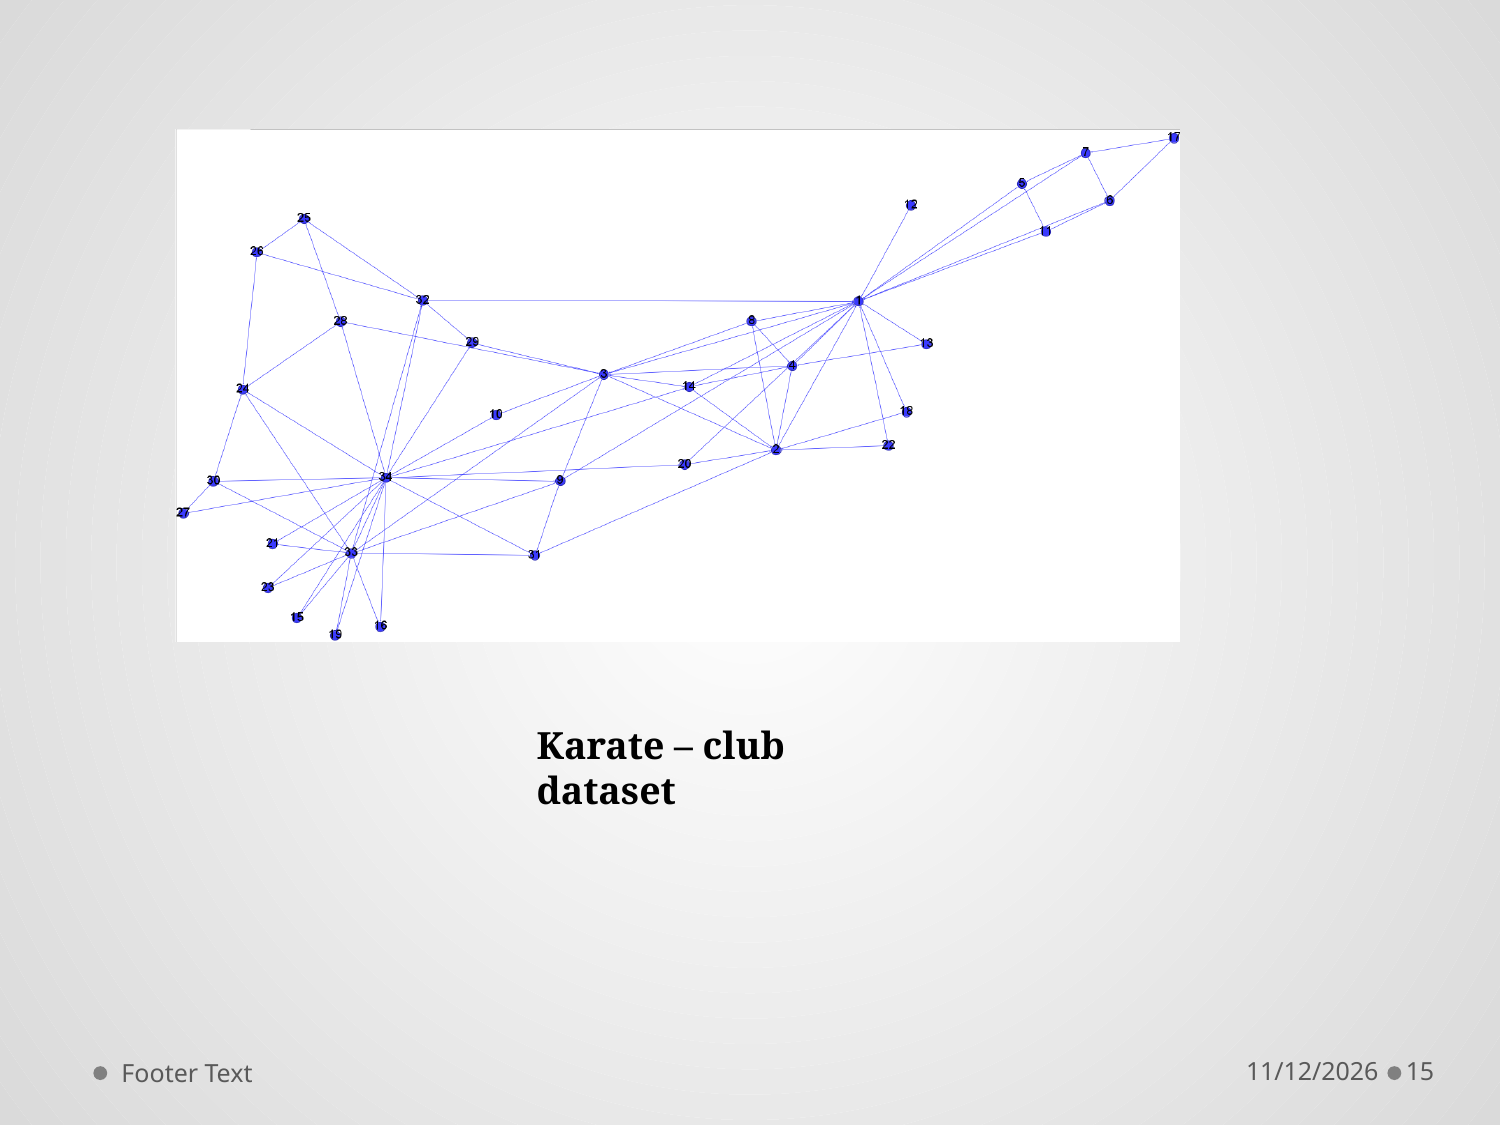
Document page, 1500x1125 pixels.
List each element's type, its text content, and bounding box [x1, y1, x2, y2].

footer Footer Text [113, 1042, 582, 1103]
text_box Karate – club dataset [521, 715, 920, 820]
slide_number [1043, 1042, 1386, 1103]
picture [174, 129, 1180, 642]
slide_number 15 [1401, 1042, 1494, 1103]
